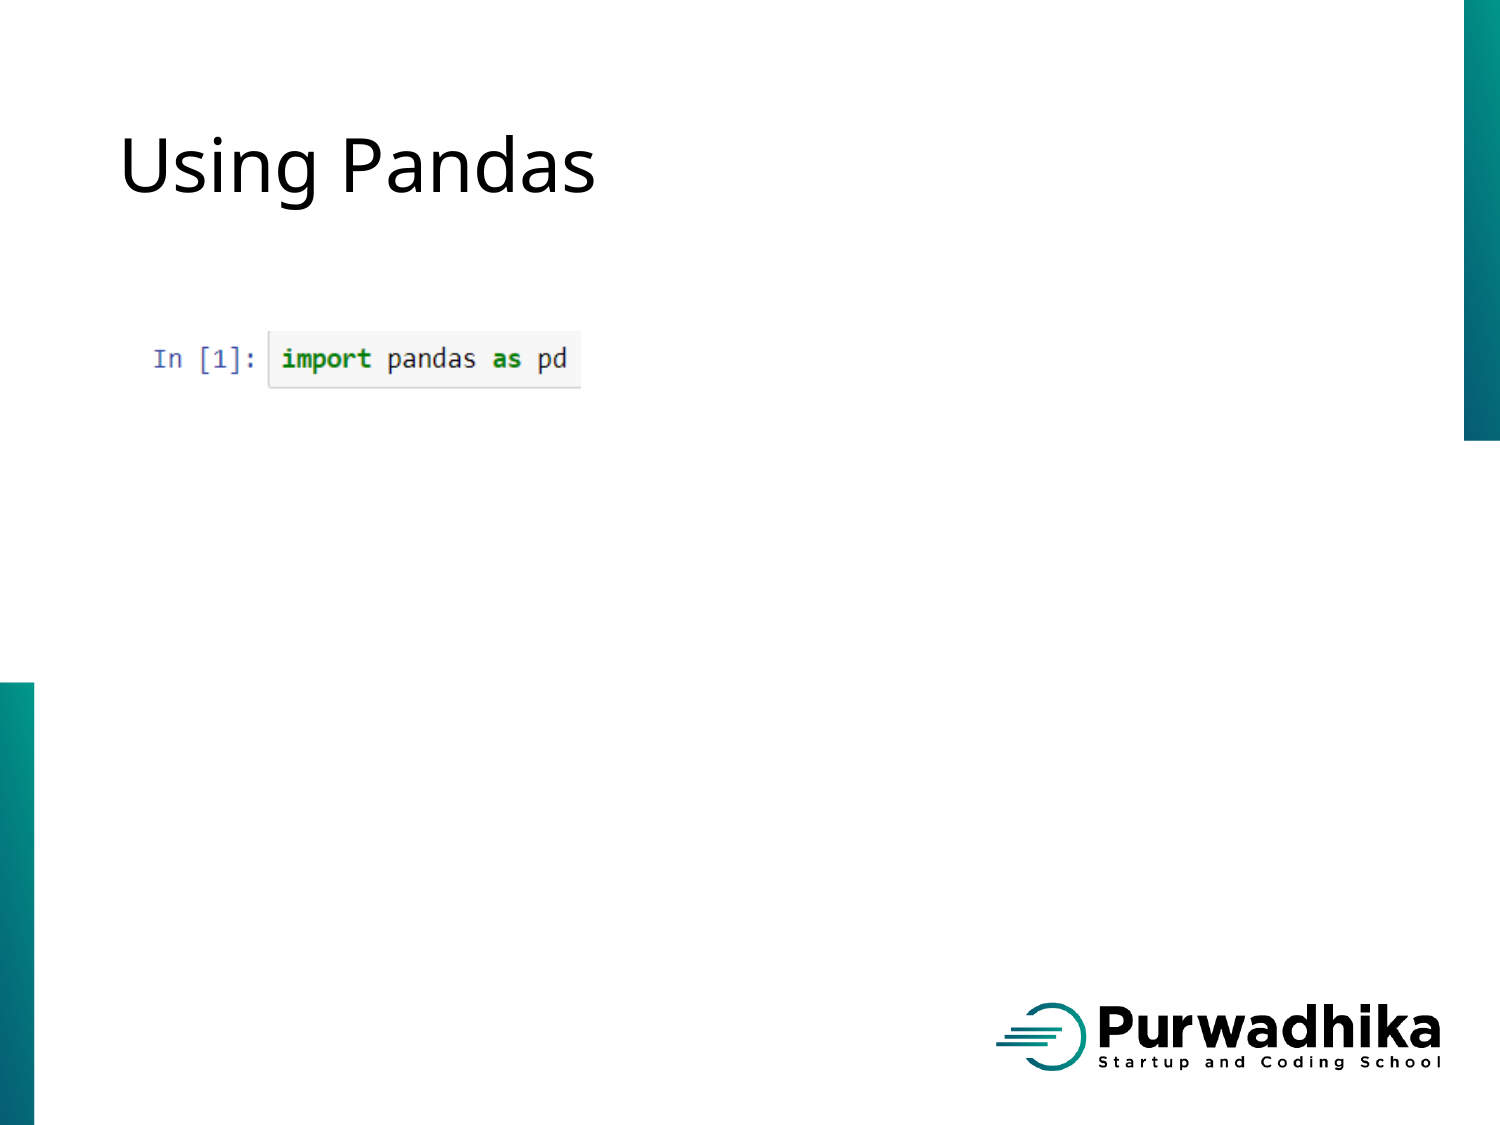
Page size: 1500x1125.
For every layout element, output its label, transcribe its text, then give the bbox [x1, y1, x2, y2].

picture [0, 0, 1500, 1125]
title Using Pandas [103, 59, 1397, 278]
